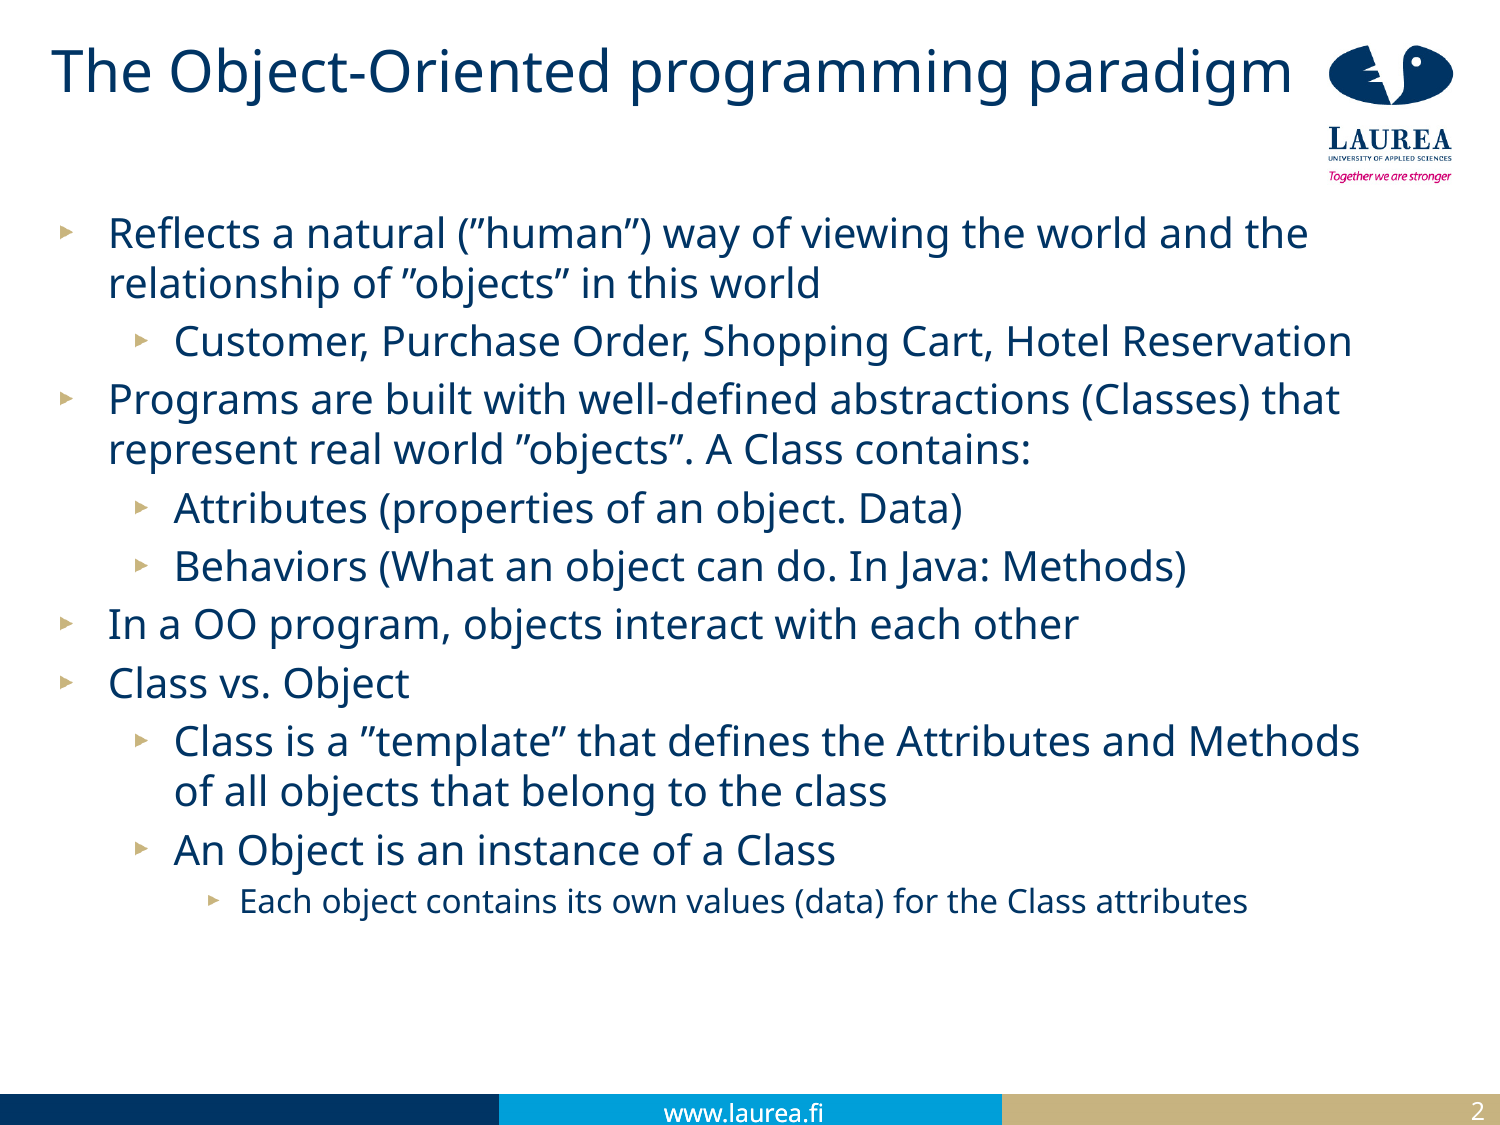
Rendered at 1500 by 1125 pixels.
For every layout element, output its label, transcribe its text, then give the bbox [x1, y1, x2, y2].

picture [51, 608, 79, 638]
picture [1003, 1094, 1345, 1125]
picture [51, 667, 79, 697]
picture [126, 492, 154, 522]
picture [1327, 43, 1454, 186]
title The Object-Oriented programming paradigm [36, 26, 1317, 119]
picture [126, 325, 154, 355]
picture [126, 550, 154, 580]
picture [126, 725, 154, 755]
picture [201, 888, 224, 912]
slide_number 2 [1345, 1094, 1500, 1125]
list Reflects a natural (”human”) way of viewing the world and the relationship of ”objects” in this world Customer, Purchase Order, Shopping Cart, Hotel Reservation Programs are built with well-defined abstractions (Classes) that represent real world ”objects”. A Class contains: Attributes (properties of an object. Data) Behaviors (What an object can do. In Java: Methods) In a OO program, objects interact with each other Class vs. Object Class is a ”template” that defines the Attributes and Methods of all objects that belong to the class An Object is an instance of a Class Each object contains its own values (data) for the Class attributes [36, 199, 1406, 974]
picture [0, 1094, 498, 1125]
picture [51, 216, 79, 247]
picture [126, 833, 154, 863]
picture [51, 383, 79, 413]
